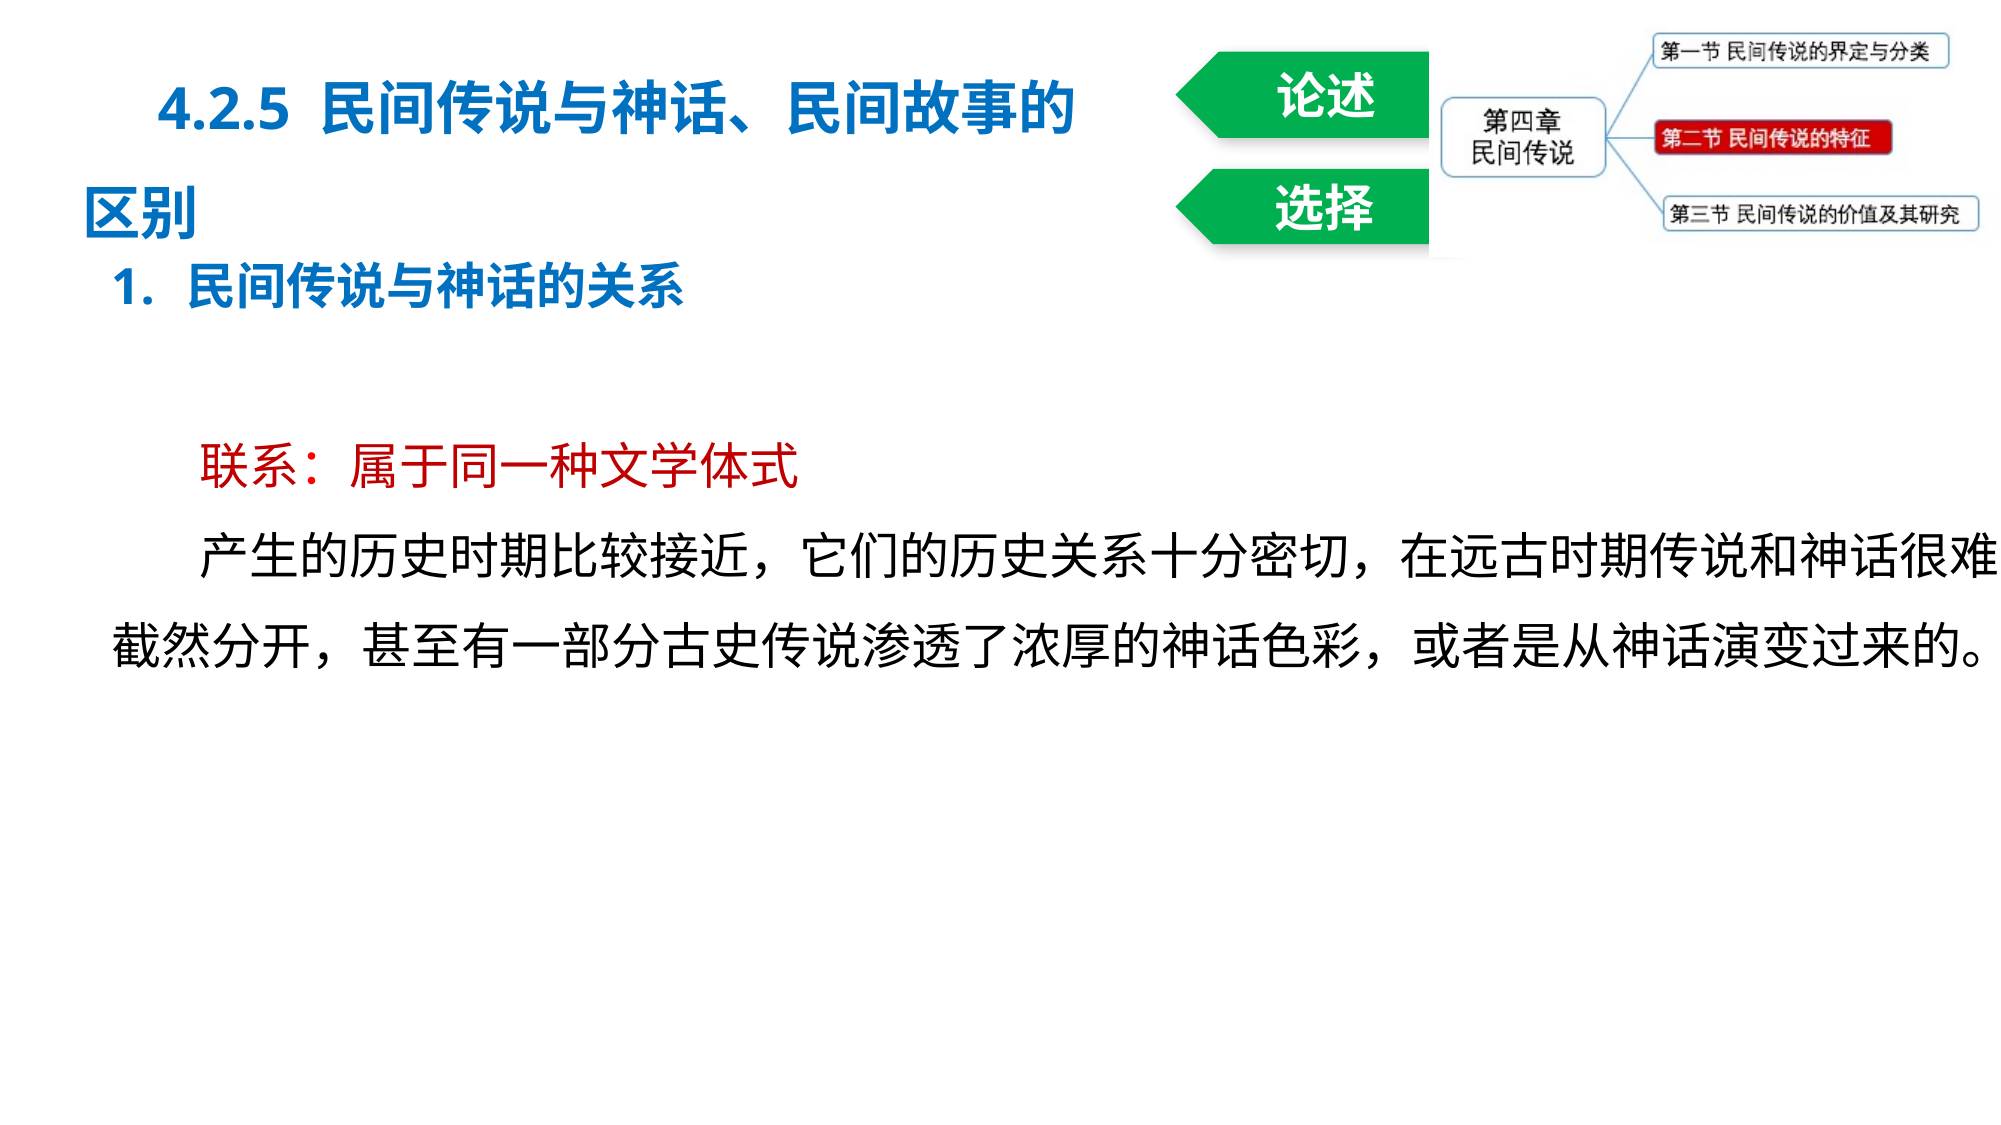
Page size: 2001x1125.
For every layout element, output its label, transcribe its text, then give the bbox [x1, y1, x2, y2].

text_box 4.2.5 民间传说与神话、民间故事的区别 [67, 29, 1134, 149]
text_box 民间传说与神话的关系 联系：属于同一种文学体式 产生的历史时期比较接近，它们的历史关系十分密切，在远古时期传说和神话很难截然分开，甚至有一部分古史传说渗透了浓厚的神话色彩，或者是从神话演变过来的。 [95, 216, 2000, 682]
picture [1429, 3, 2000, 257]
text_box 选择 [1174, 167, 1429, 246]
text_box 论述 [1174, 50, 1429, 139]
